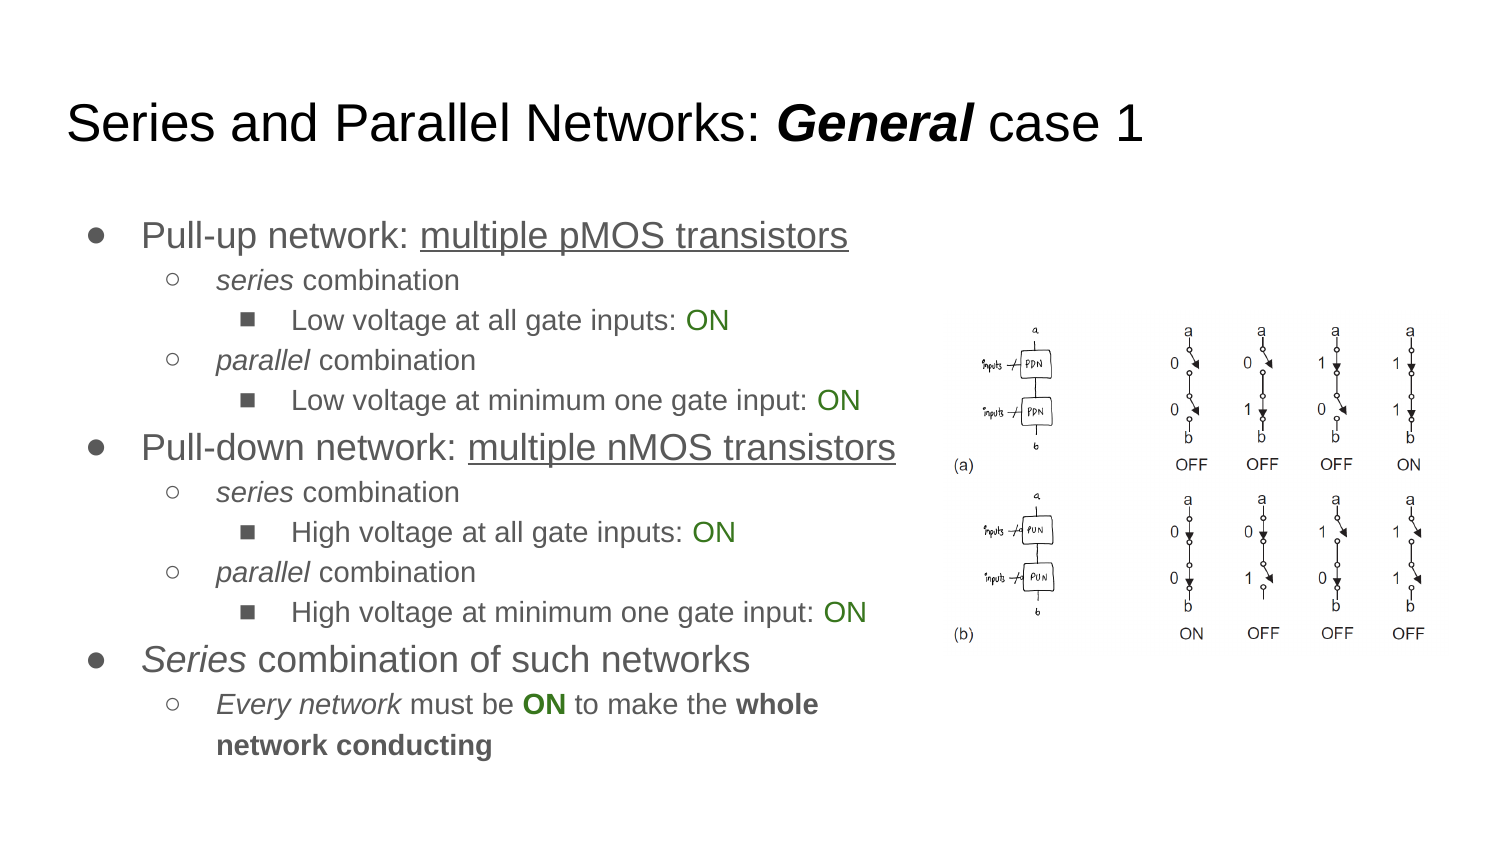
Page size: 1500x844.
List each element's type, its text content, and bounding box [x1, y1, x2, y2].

picture [942, 310, 1450, 656]
title Series and Parallel Networks: General case 1 [51, 72, 1449, 167]
list Pull-up network: multiple pMOS transistors series combination Low voltage at all gate inputs: ON parallel combination Low voltage at minimum one gate input: ON Pull-down network: multiple nMOS transistors series combination High voltage at all gate inputs: ON parallel combination High voltage at minimum one gate input: ON Series combination of such networks Every network must be ON to make the whole network conducting [51, 189, 926, 776]
